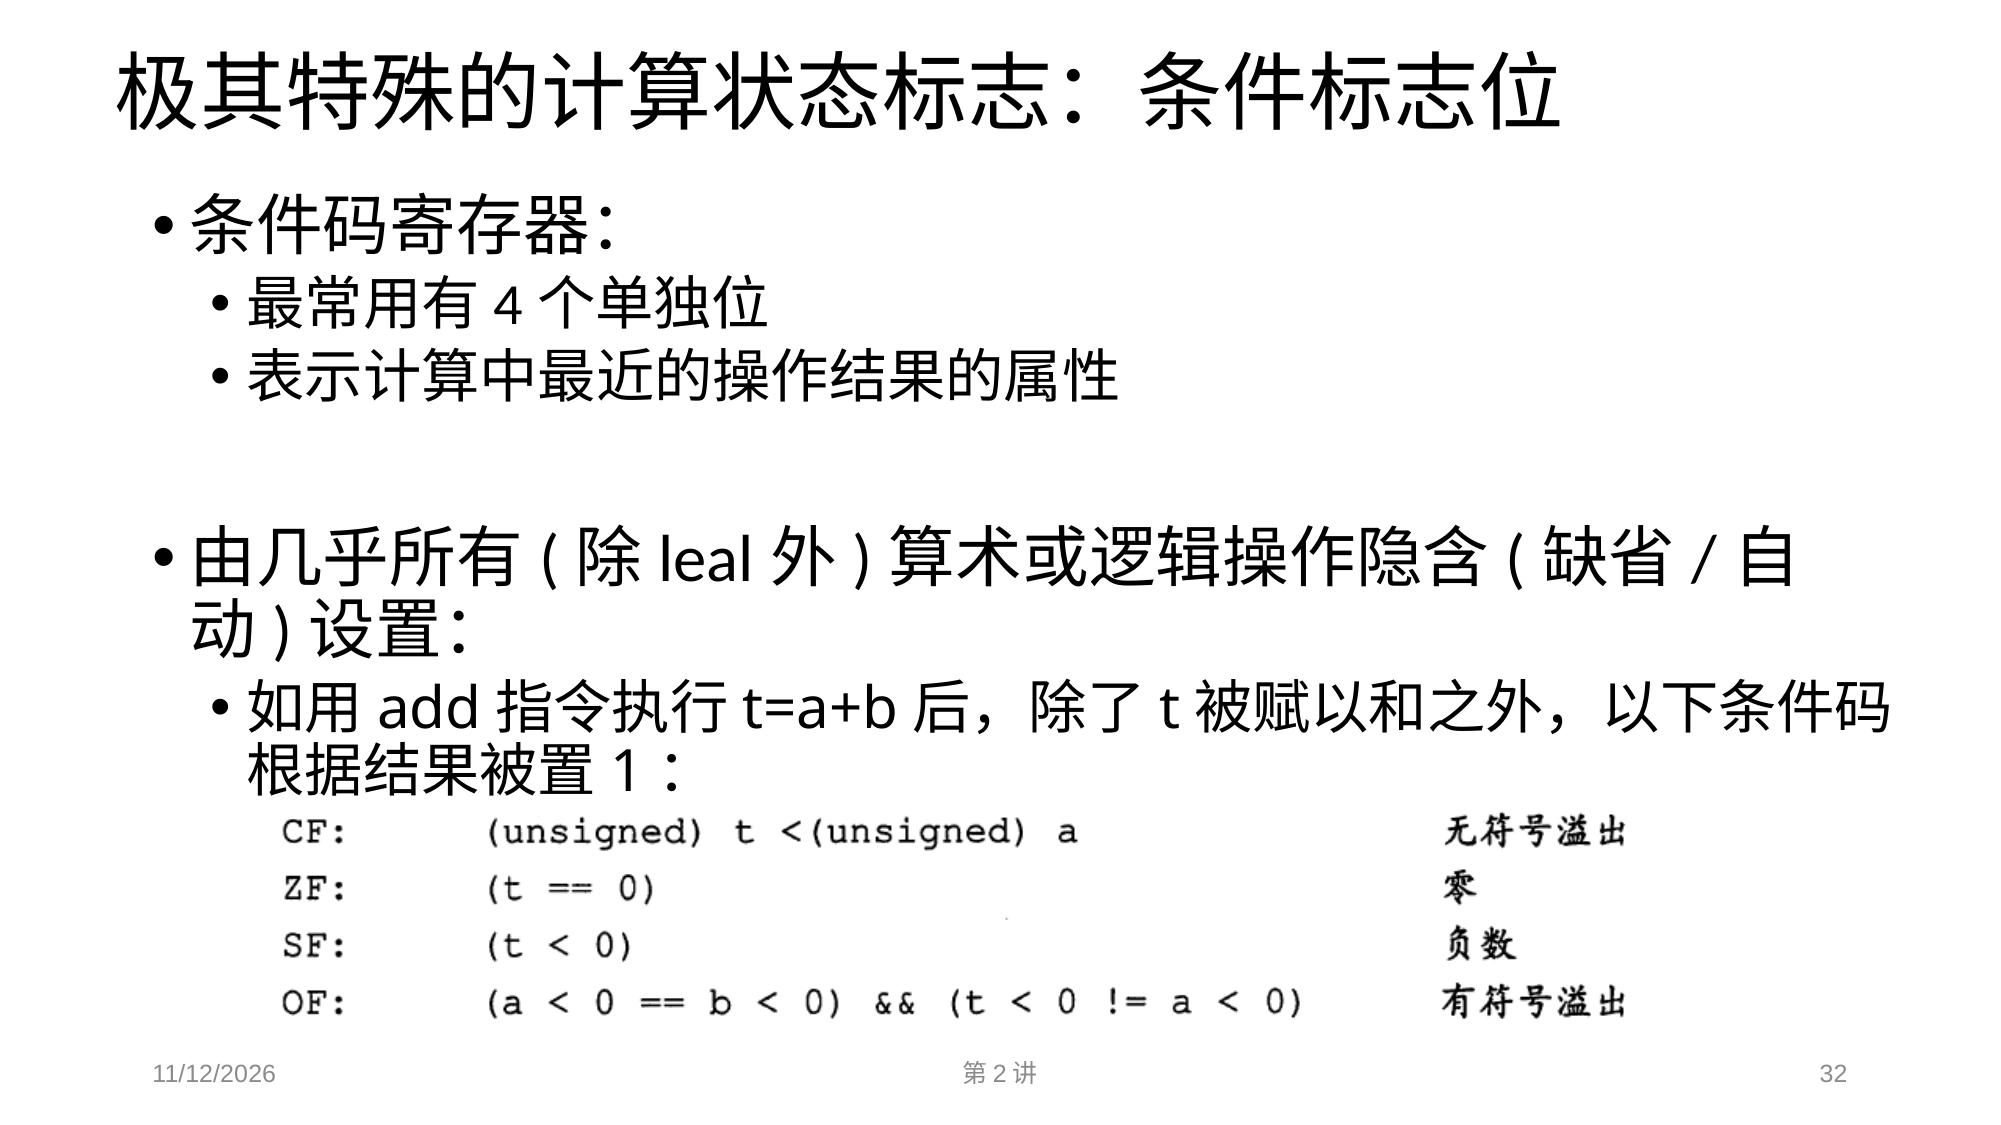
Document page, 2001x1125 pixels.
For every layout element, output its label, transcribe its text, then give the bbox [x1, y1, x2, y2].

title 极其特殊的计算状态标志：条件标志位 [99, 42, 1801, 150]
list 条件码寄存器： 最常用有4个单独位 表示计算中最近的操作结果的属性 由几乎所有(除leal外)算术或逻辑操作隐含(缺省/自动)设置： 如用add指令执行t=a+b后，除了t被赋以和之外，以下条件码根据结果被置1： [137, 184, 1910, 1035]
picture [255, 807, 1655, 1030]
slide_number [137, 1042, 588, 1103]
footer 第2讲 [662, 1042, 1338, 1103]
slide_number 32 [1412, 1042, 1863, 1103]
